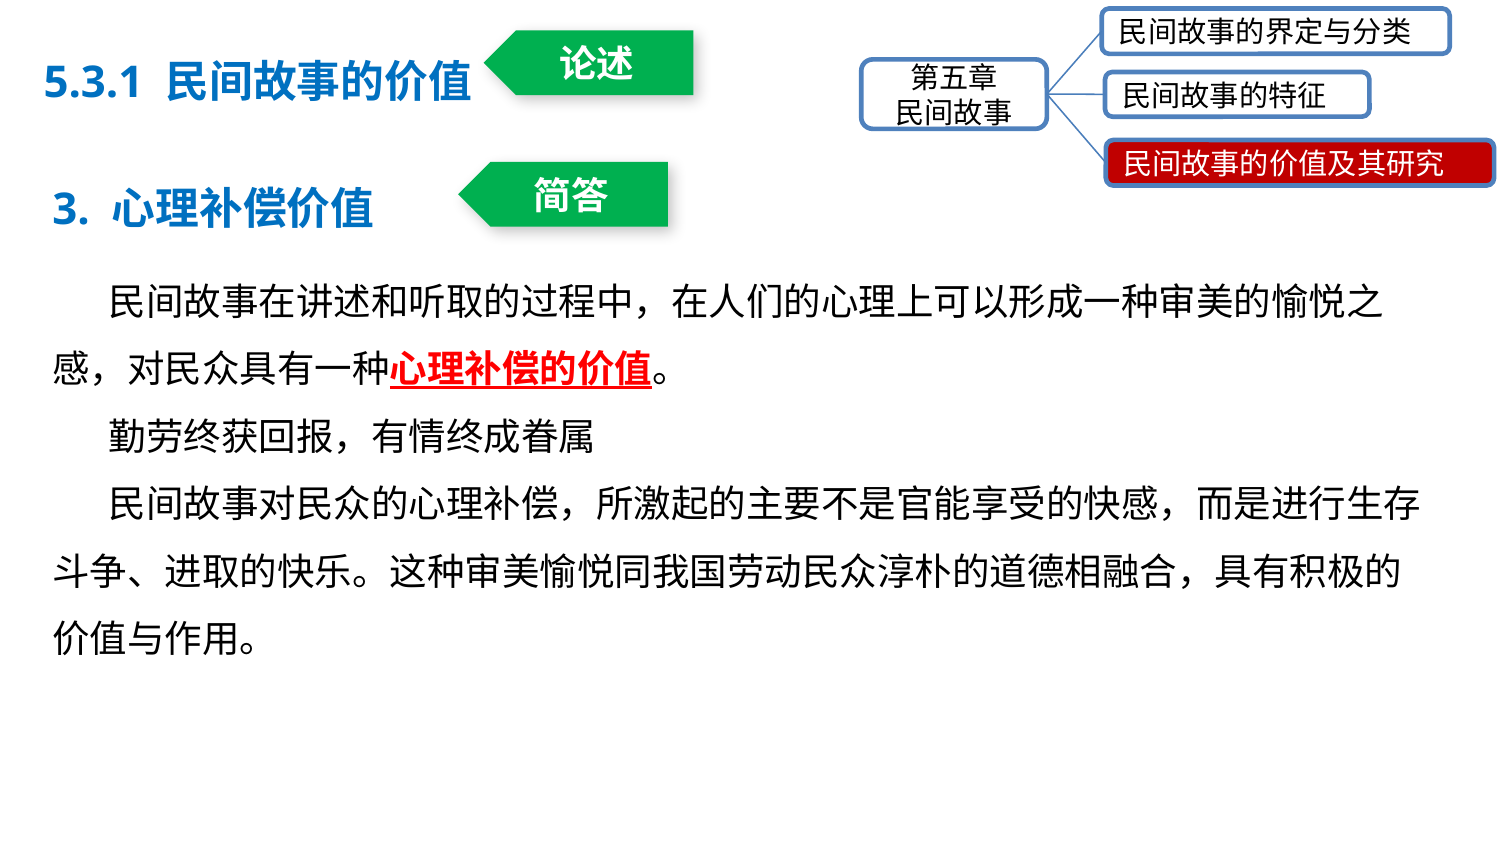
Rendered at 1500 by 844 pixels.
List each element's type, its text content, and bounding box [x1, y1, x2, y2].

text_box 论述 [484, 28, 696, 98]
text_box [860, 8, 1495, 186]
text_box 3. 心理补偿价值 [41, 148, 821, 239]
text_box 民间故事在讲述和听取的过程中，在人们的心理上可以形成一种审美的愉悦之感，对民众具有一种心理补偿的价值。 勤劳终获回报，有情终成眷属 民间故事对民众的心理补偿，所激起的主要不是官能享受的快感，而是进行生存斗争、进取的快乐。这种审美愉悦同我国劳动民众淳朴的道德相融合，具有积极的价值与作用。 [41, 249, 1435, 666]
text_box 5.3.1 民间故事的价值 [32, 22, 484, 112]
text_box 简答 [455, 159, 671, 229]
